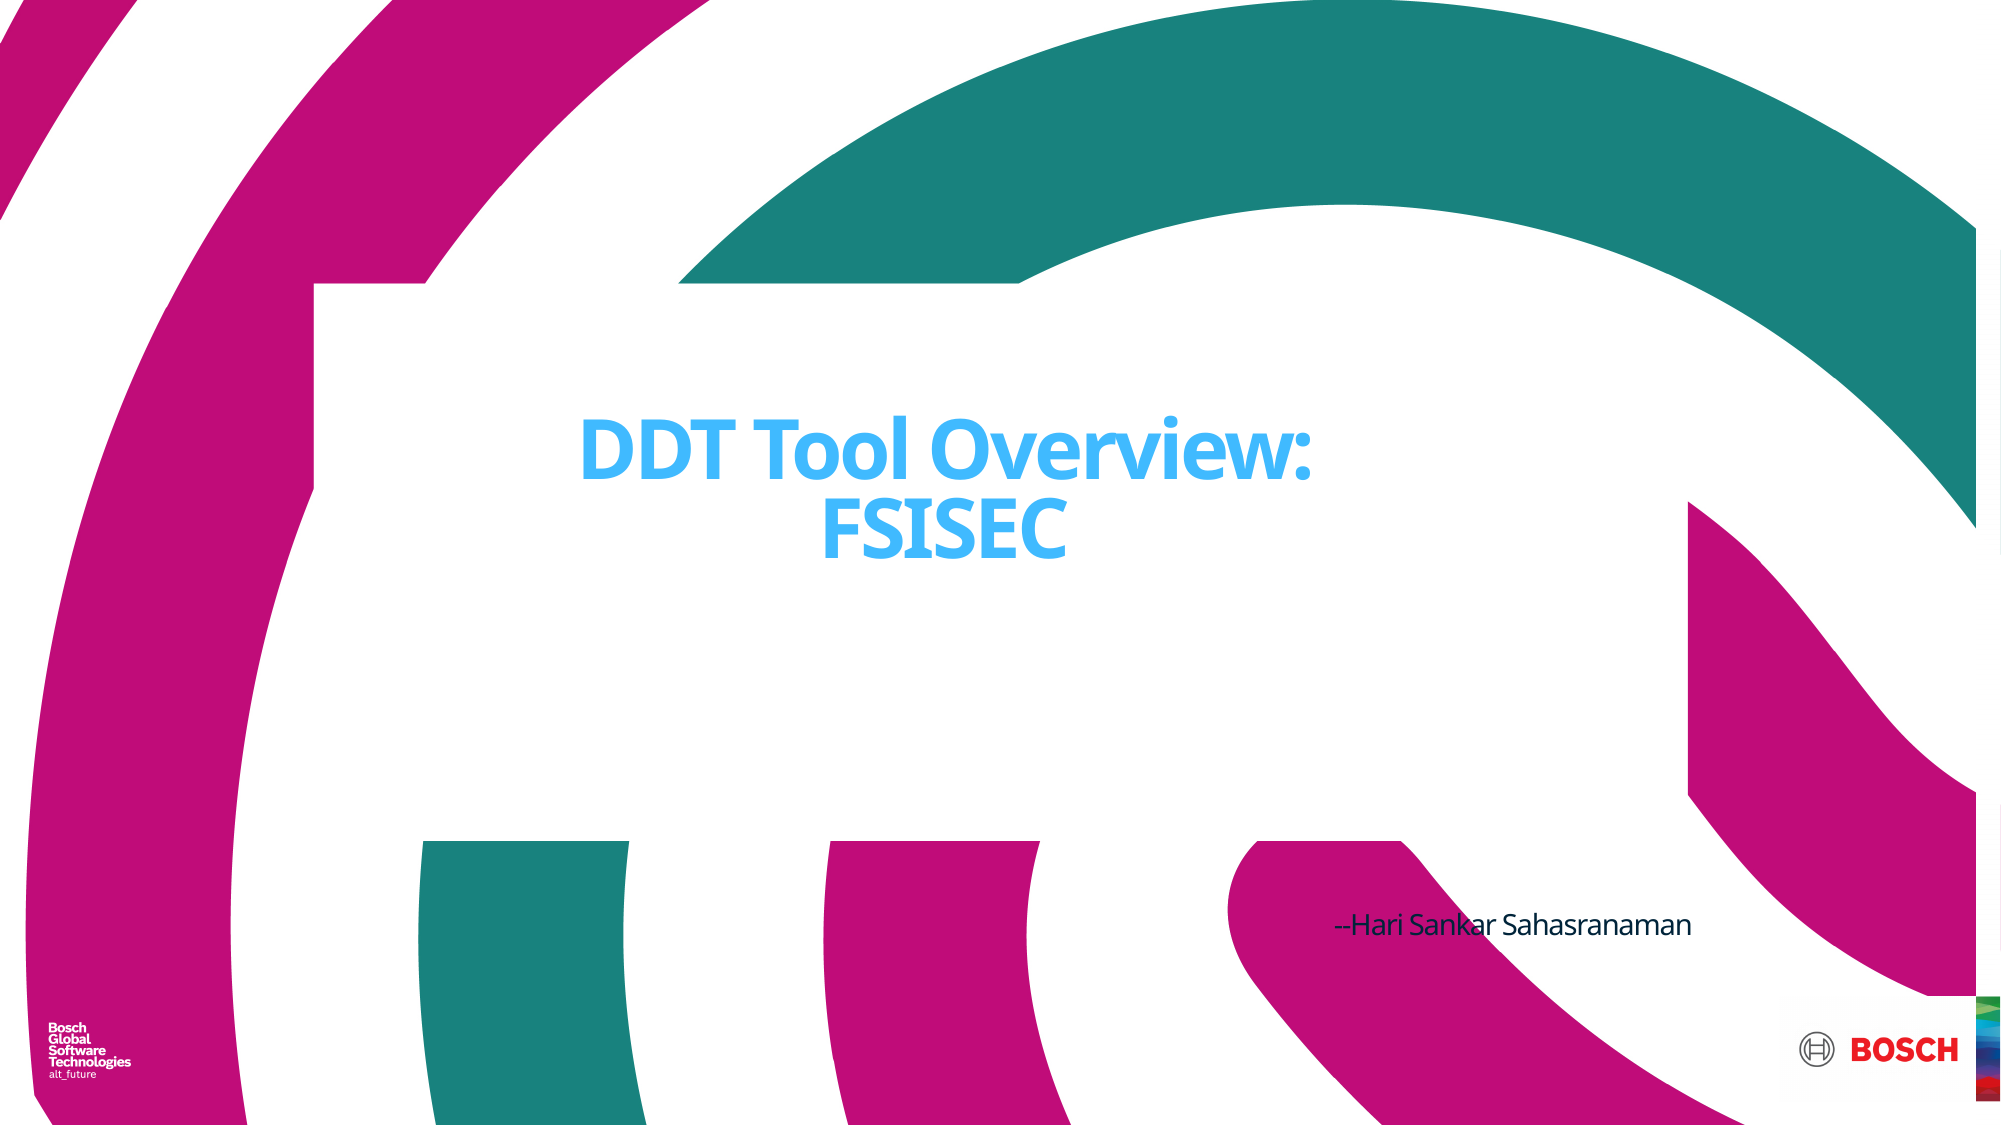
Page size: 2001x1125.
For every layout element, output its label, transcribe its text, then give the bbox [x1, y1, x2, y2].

picture [0, 0, 2001, 1125]
text_box DDT Tool Overview: FSISEC [512, 415, 1377, 575]
text_box --Hari Sankar Sahasranaman [1333, 880, 1986, 941]
